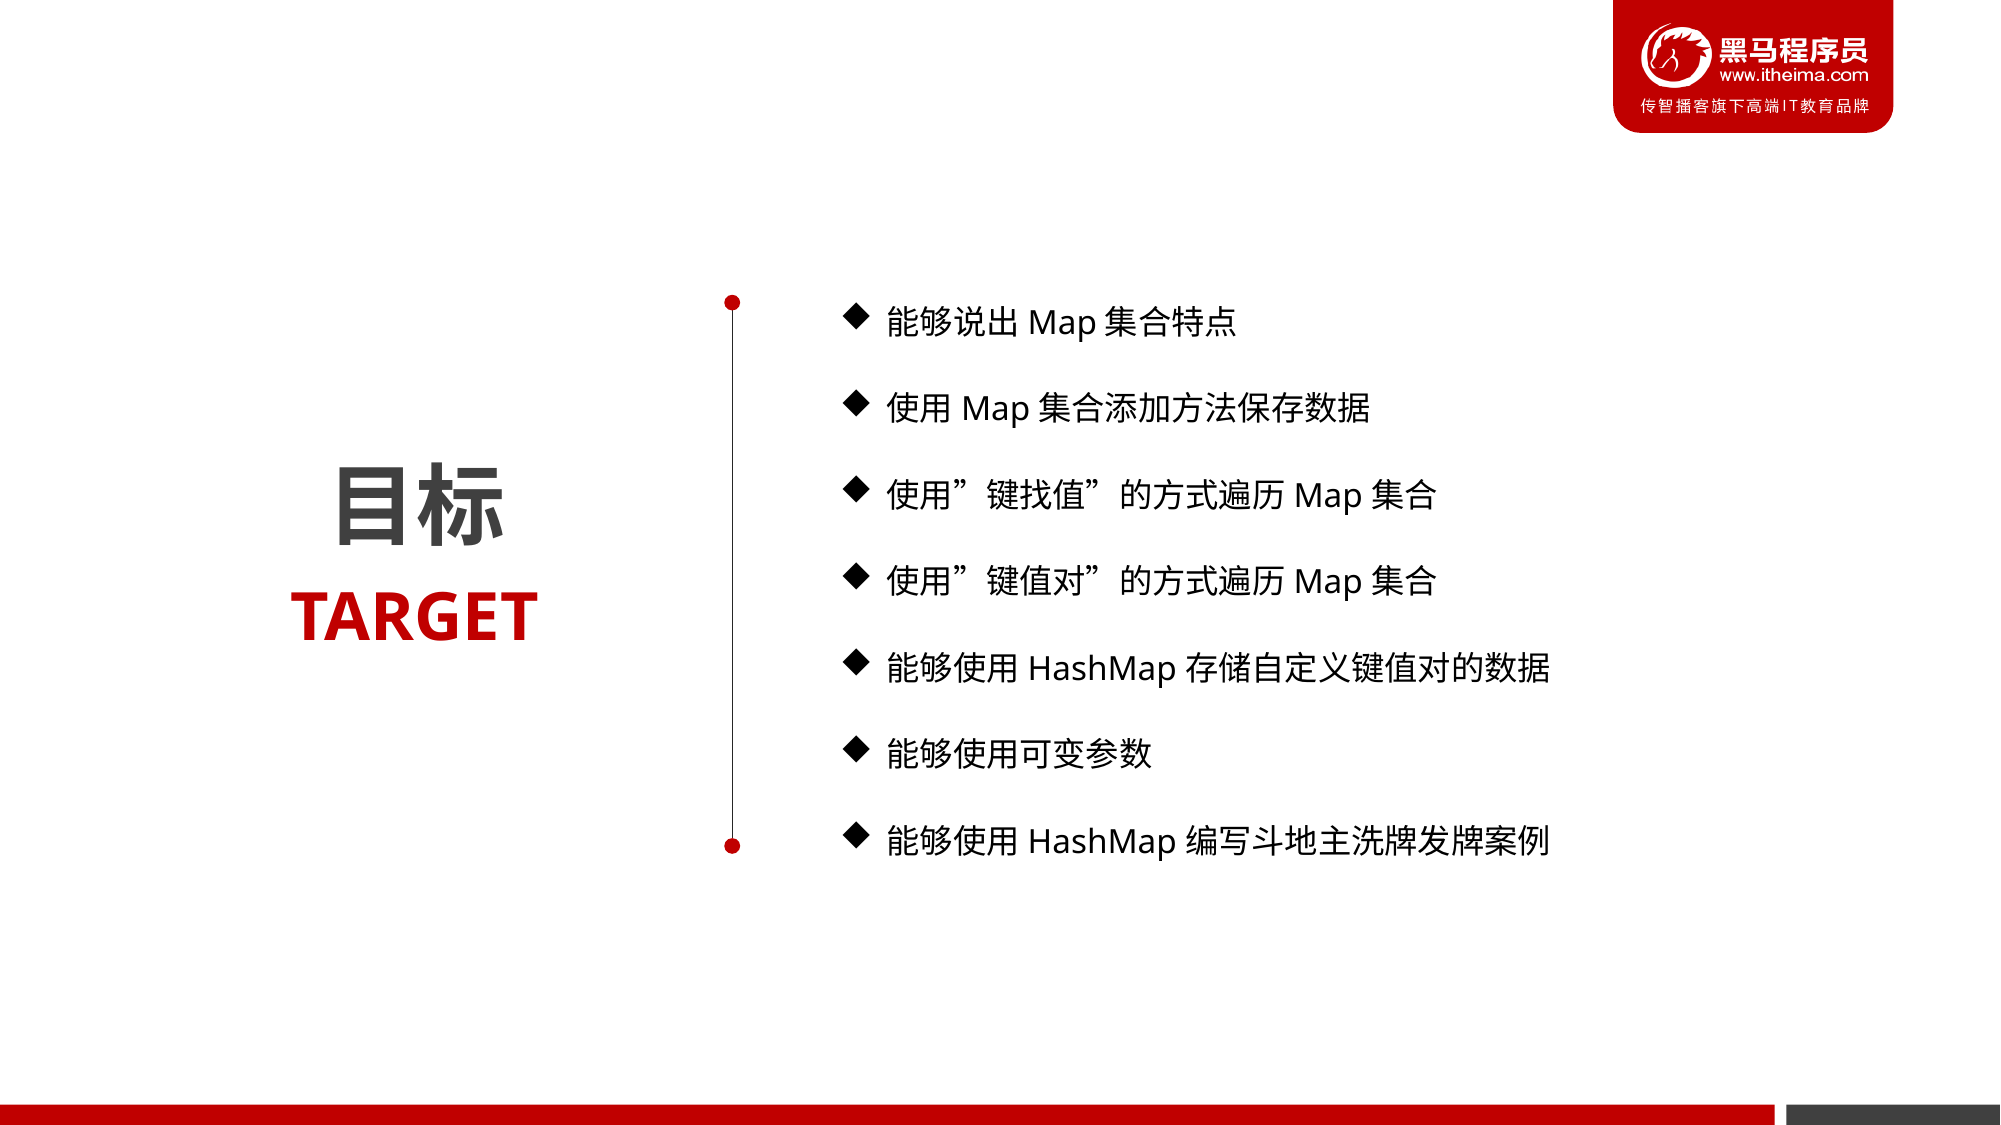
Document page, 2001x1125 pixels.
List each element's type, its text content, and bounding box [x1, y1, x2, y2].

list 能够说出Map集合特点 使用Map集合添加方法保存数据 使用”键找值”的方式遍历Map集合 使用”键值对”的方式遍历Map集合 能够使用HashMap存储自定义键值对的数据 能够使用可变参数 能够使用HashMap编写斗地主洗牌发牌案例 [825, 253, 1749, 778]
picture [1616, 11, 1894, 125]
